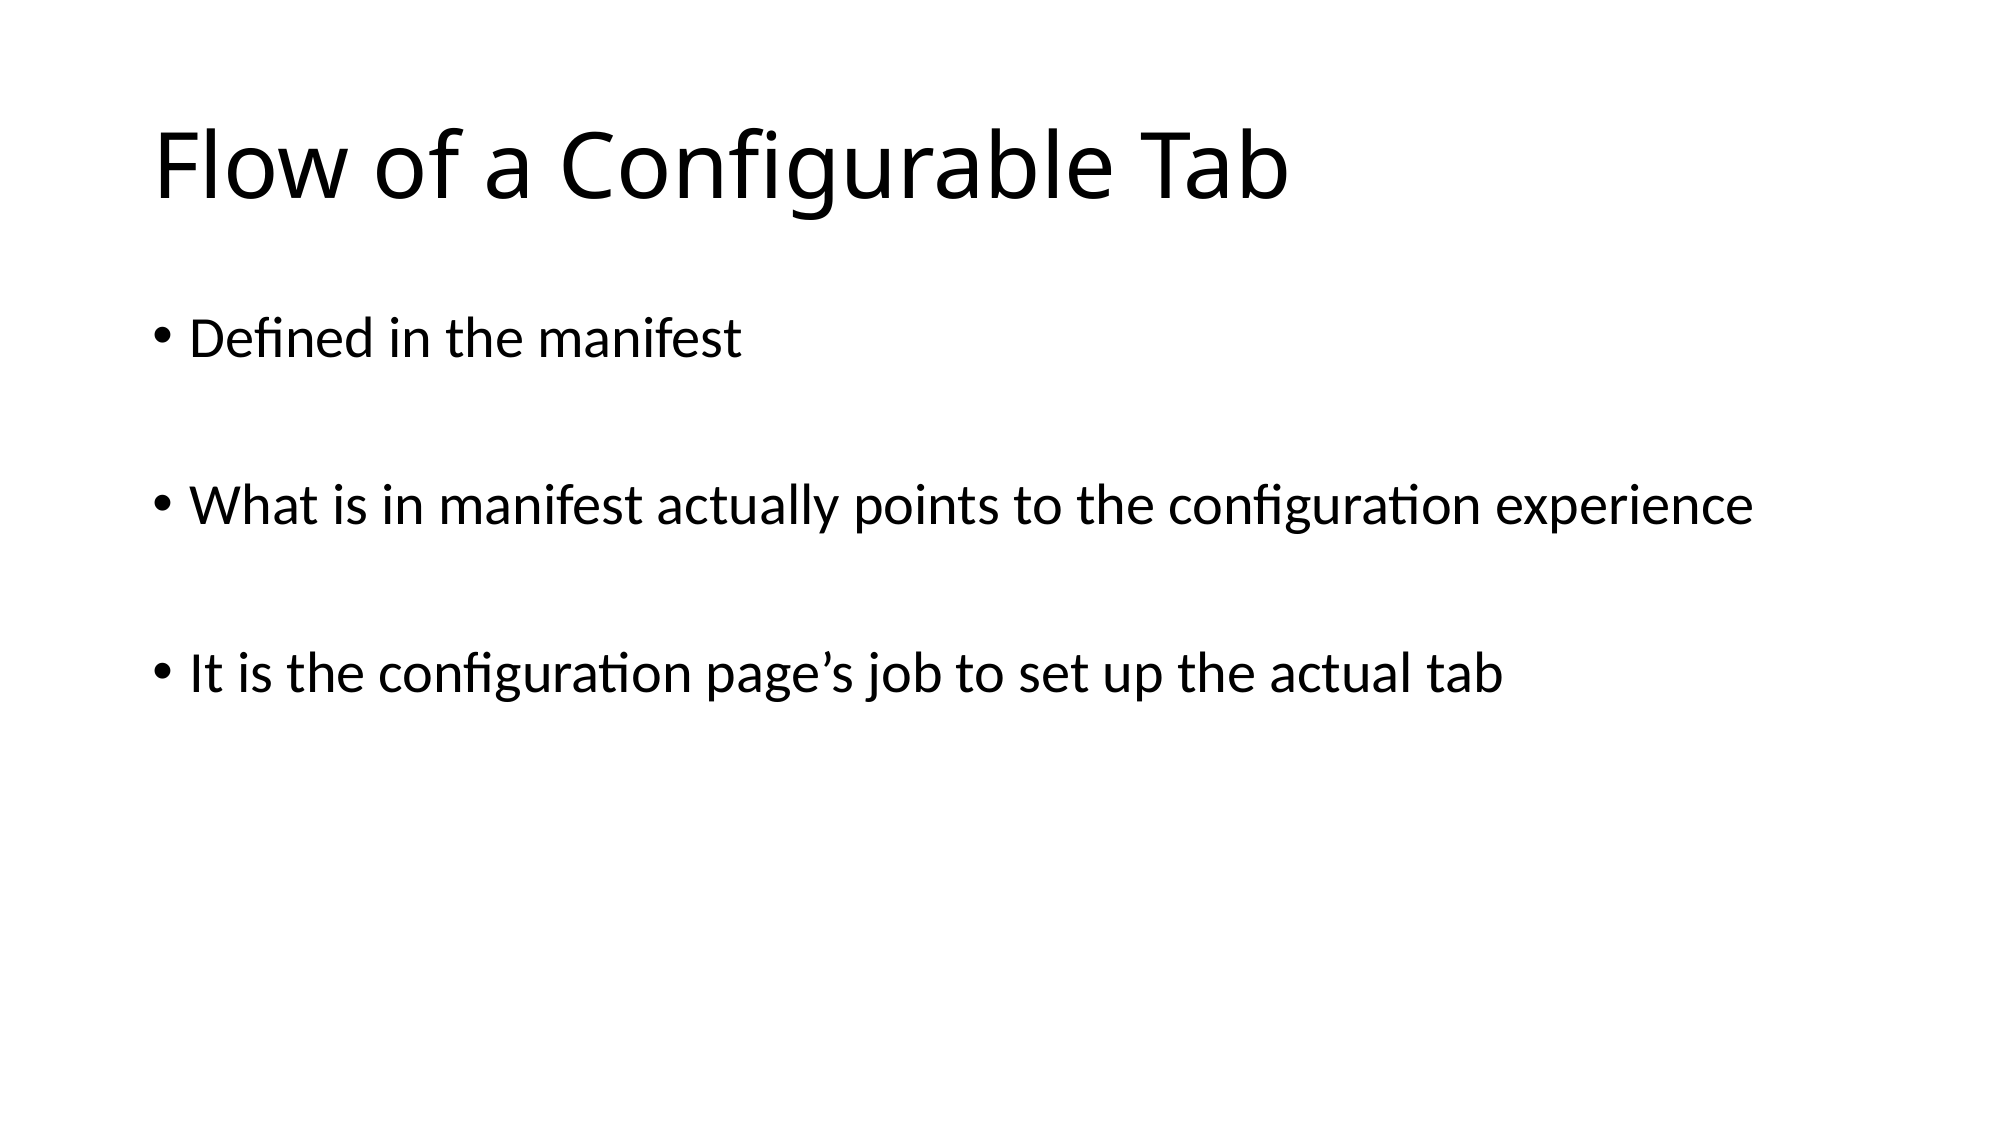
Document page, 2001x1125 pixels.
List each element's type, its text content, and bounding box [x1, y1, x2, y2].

title Flow of a Configurable Tab [137, 59, 1863, 278]
list Defined in the manifest What is in manifest actually points to the configuration experience It is the configuration page’s job to set up the actual tab [137, 299, 1863, 1014]
